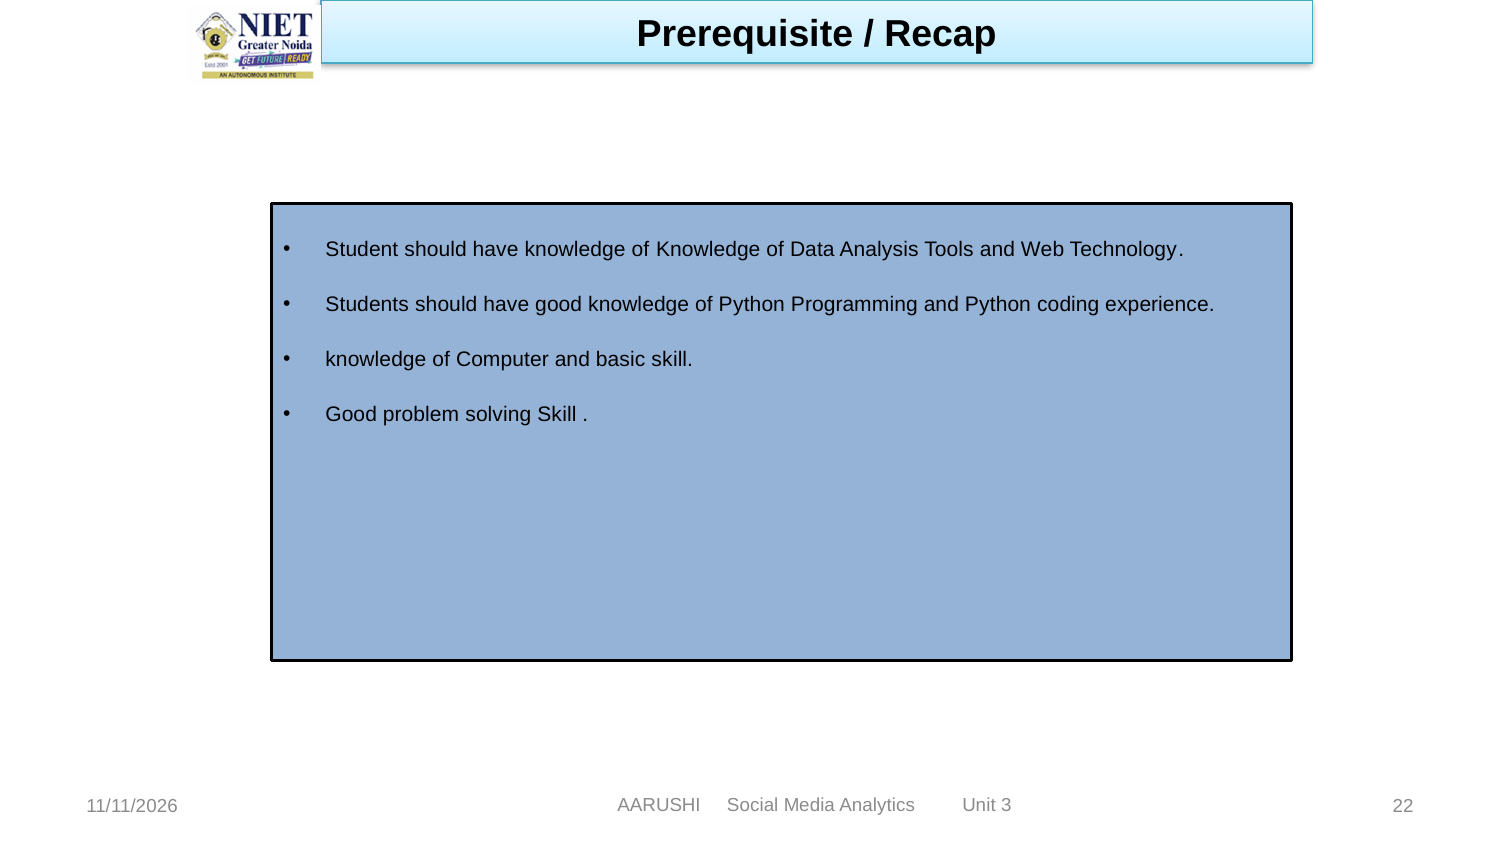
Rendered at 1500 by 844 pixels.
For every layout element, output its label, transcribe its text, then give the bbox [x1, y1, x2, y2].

list Student should have knowledge of Knowledge of Data Analysis Tools and Web Technology. Students should have good knowledge of Python Programming and Python coding experience. knowledge of Computer and basic skill. Good problem solving Skill . [271, 203, 1292, 661]
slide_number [75, 782, 425, 827]
text_box Prerequisite / Recap [320, 0, 1313, 64]
footer AARUSHI Social Media Analytics Unit 3 [560, 780, 1069, 827]
slide_number 22 [1074, 782, 1425, 827]
picture [187, 5, 322, 85]
